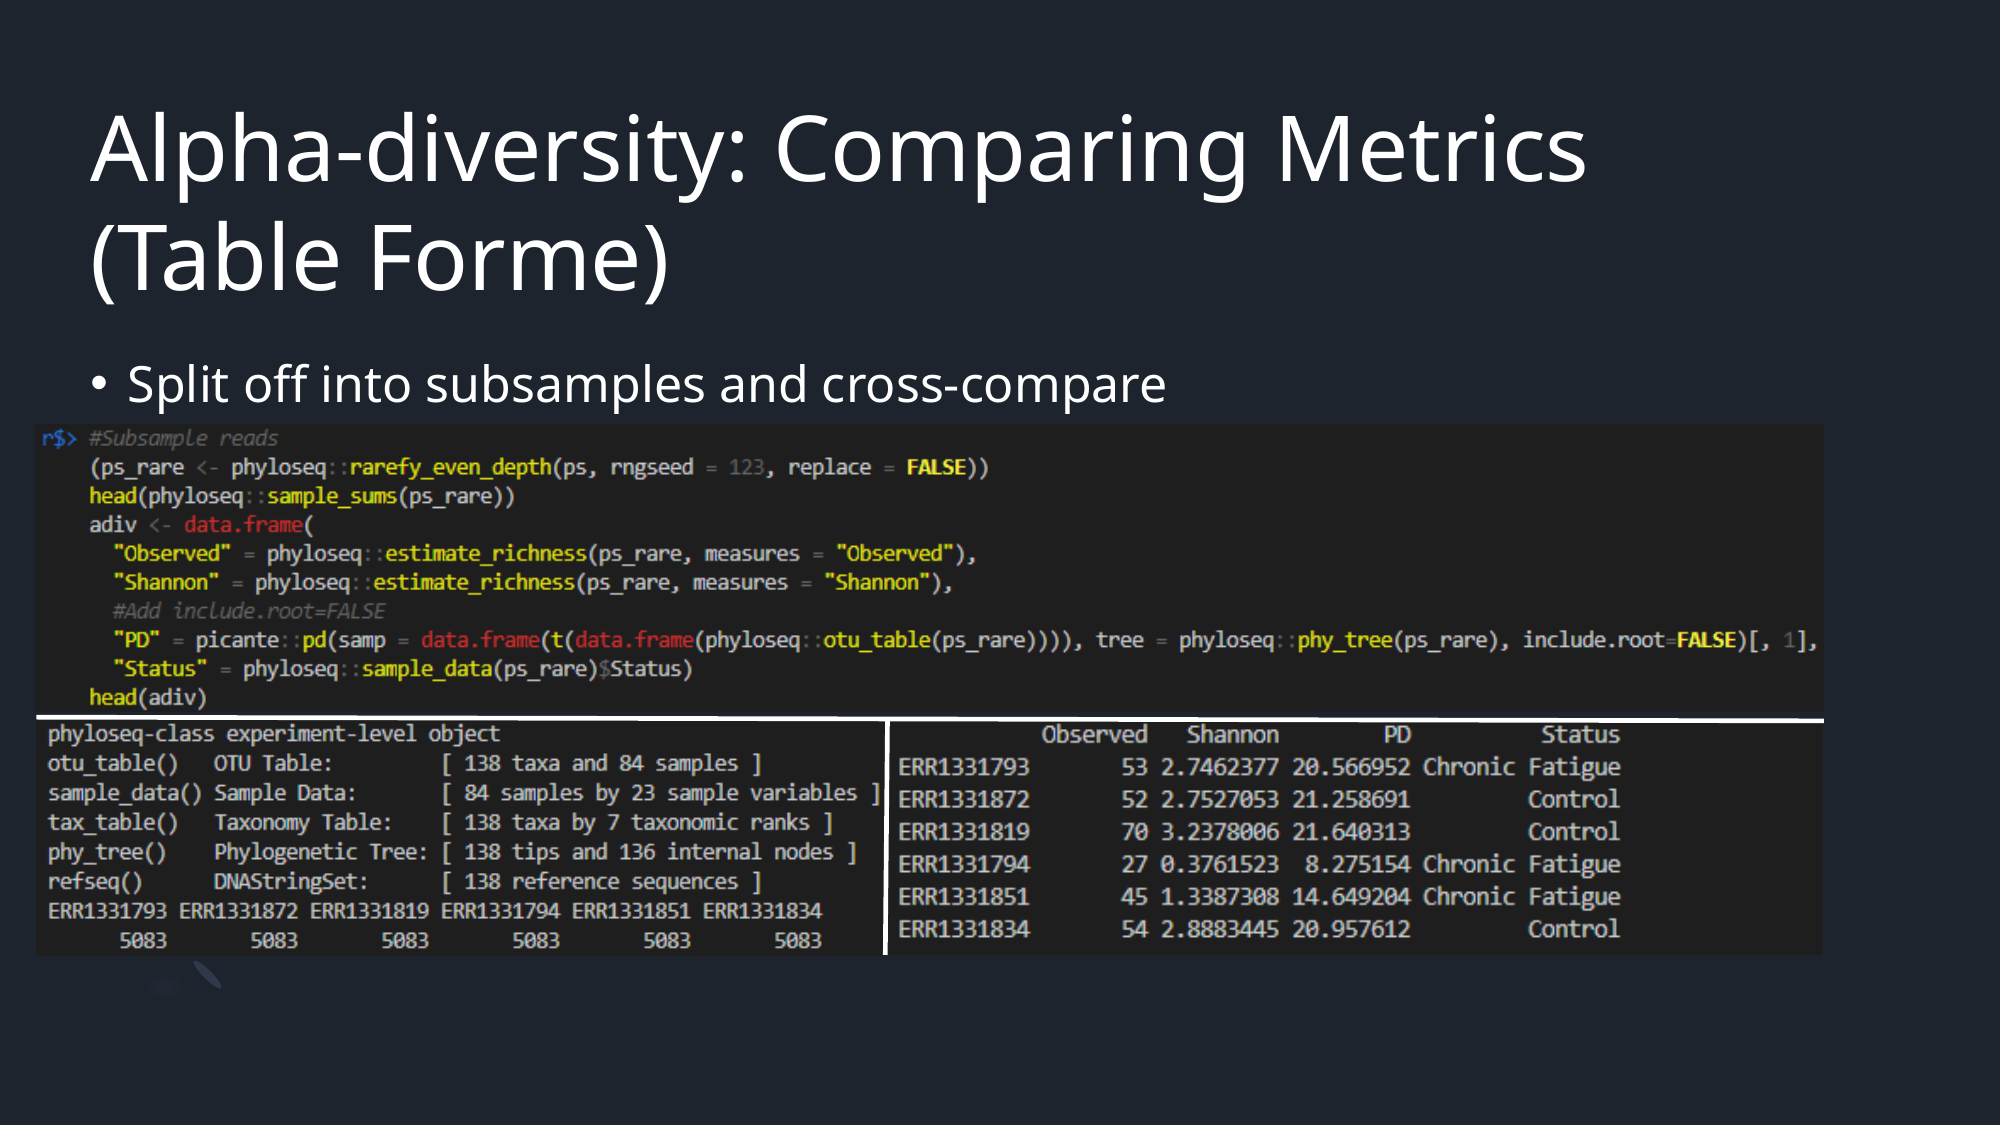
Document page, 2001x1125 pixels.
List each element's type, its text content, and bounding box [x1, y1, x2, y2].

title Alpha-diversity: Comparing Metrics (Table Forme) [90, 90, 1910, 309]
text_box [36, 717, 1824, 721]
list Split off into subsamples and cross-compare [90, 346, 1932, 1000]
picture [35, 424, 1824, 712]
picture [35, 719, 1823, 957]
